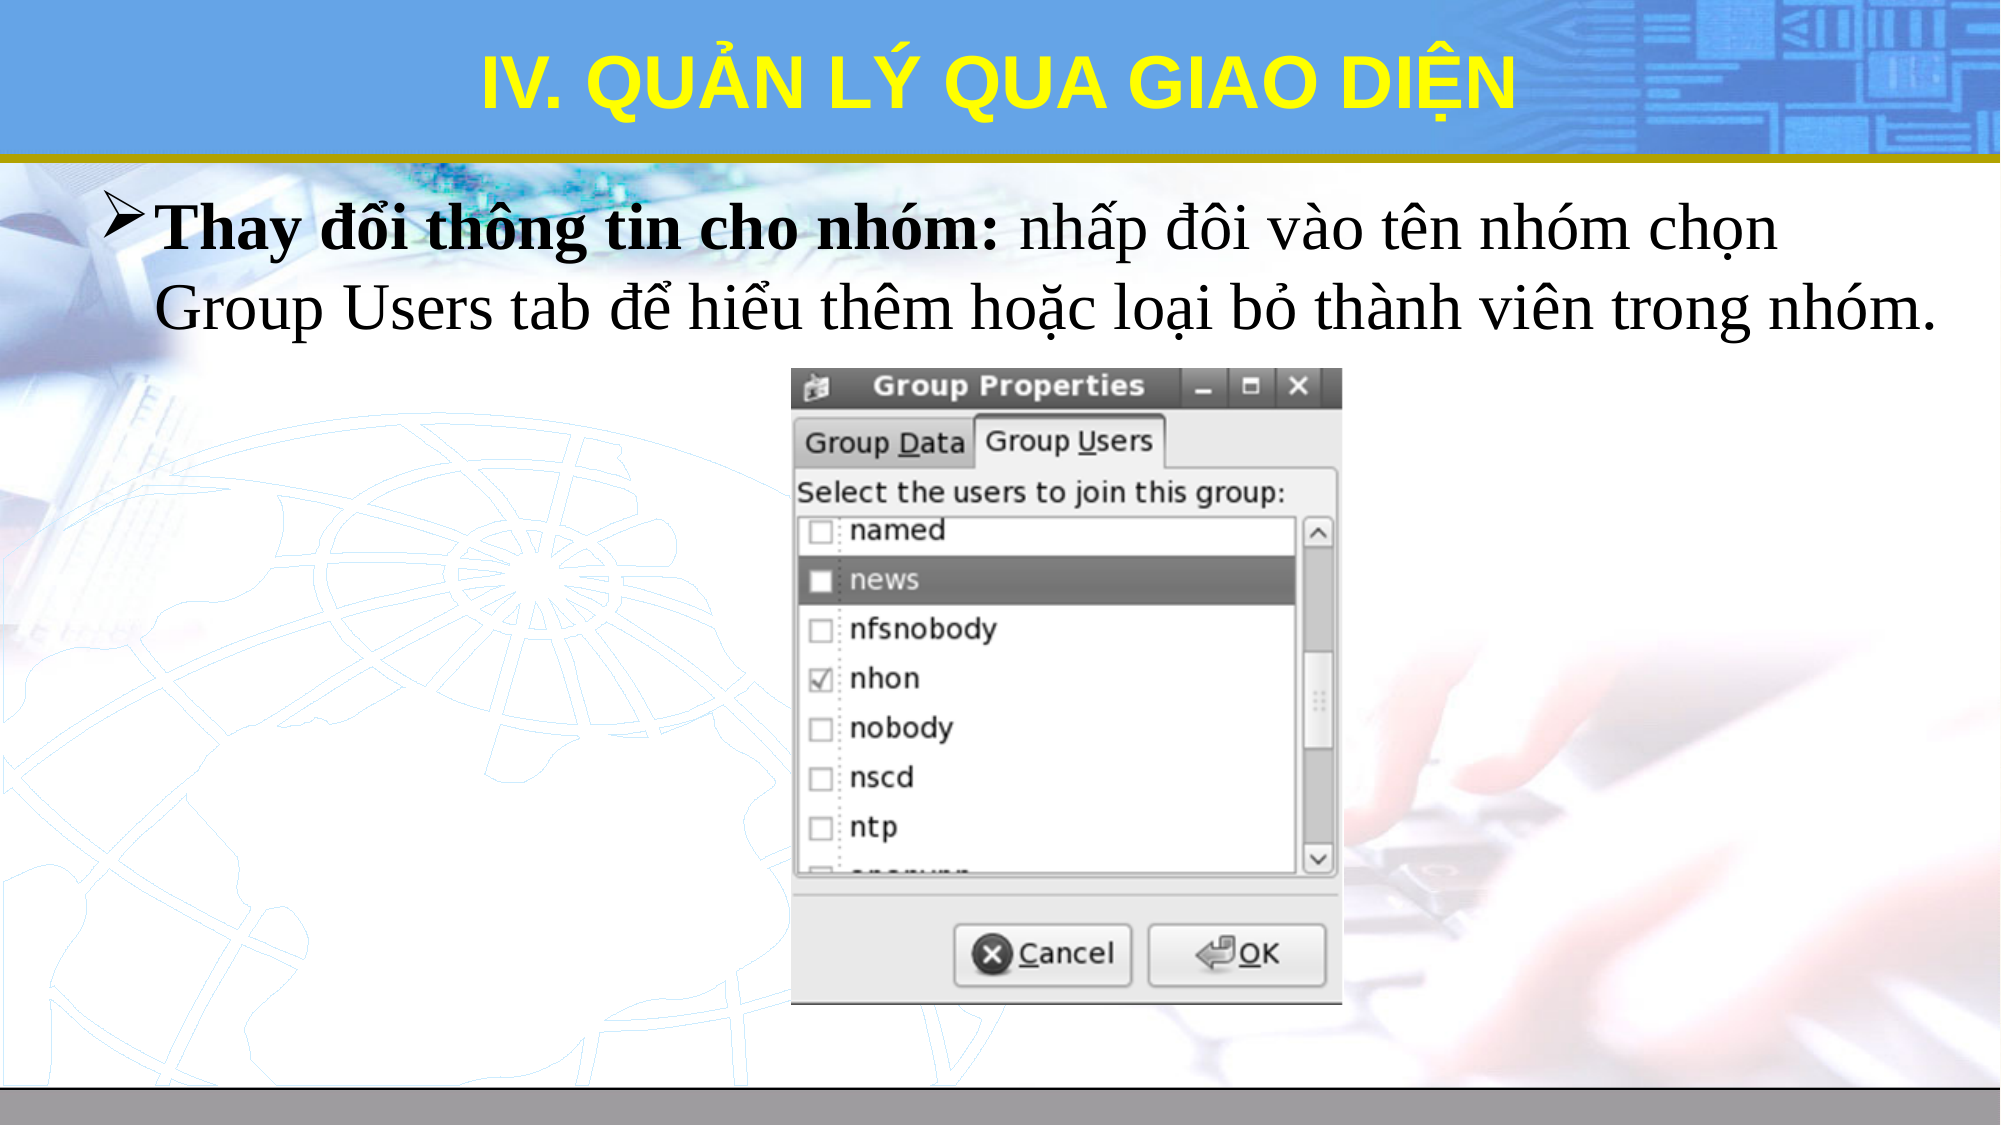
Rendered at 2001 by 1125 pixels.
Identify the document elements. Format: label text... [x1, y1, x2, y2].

picture [0, 0, 2001, 1125]
list Thay đổi thông tin cho nhóm: nhấp đôi vào tên nhóm chọn Group Users tab để hiểu thêm hoặc loại bỏ thành viên trong nhóm. [83, 174, 1967, 1075]
title IV. QUẢN LÝ QUA GIAO DIỆN [0, 9, 2000, 148]
